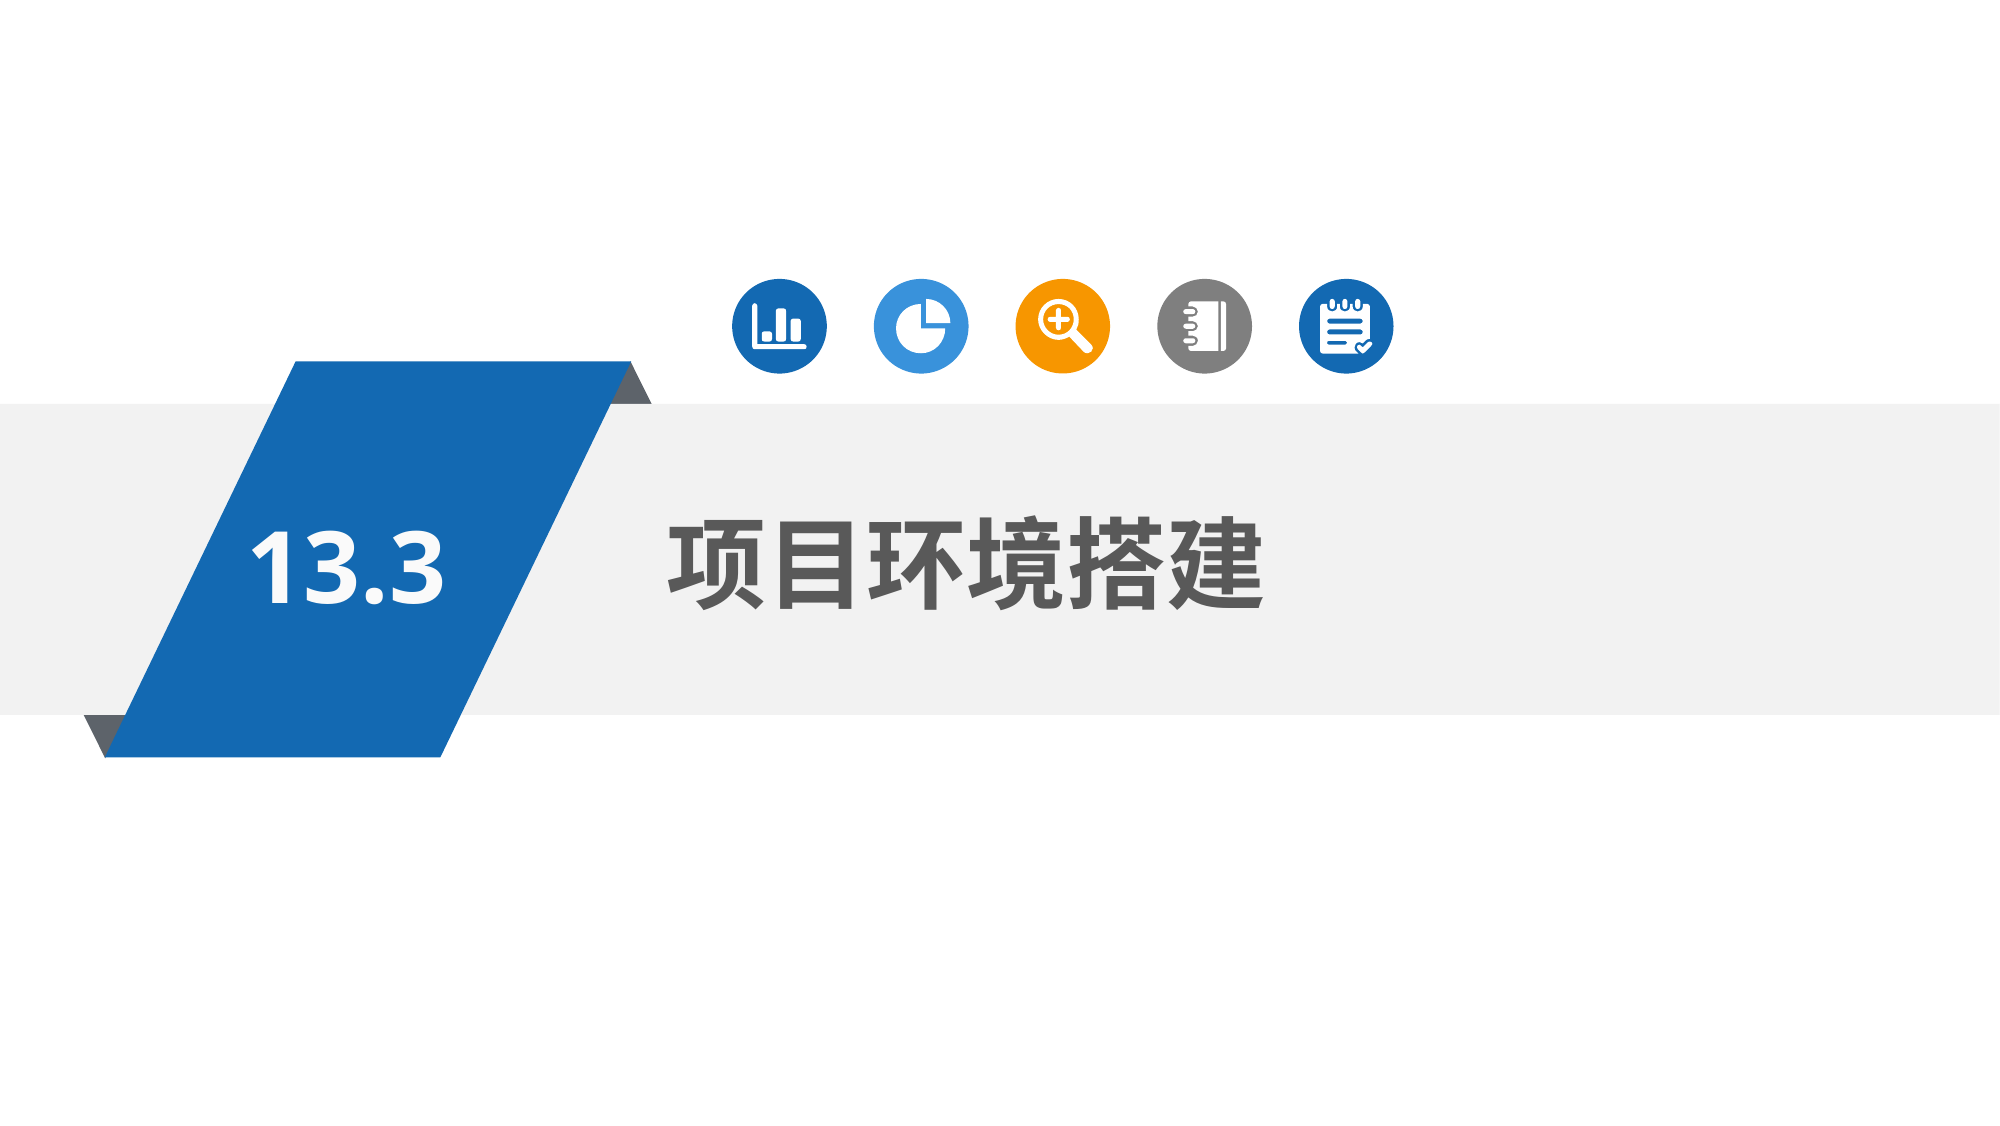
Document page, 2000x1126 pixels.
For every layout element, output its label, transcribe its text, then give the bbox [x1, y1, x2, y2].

text_box 13.3 [231, 496, 517, 632]
text_box 项目环境搭建 [651, 494, 1756, 630]
